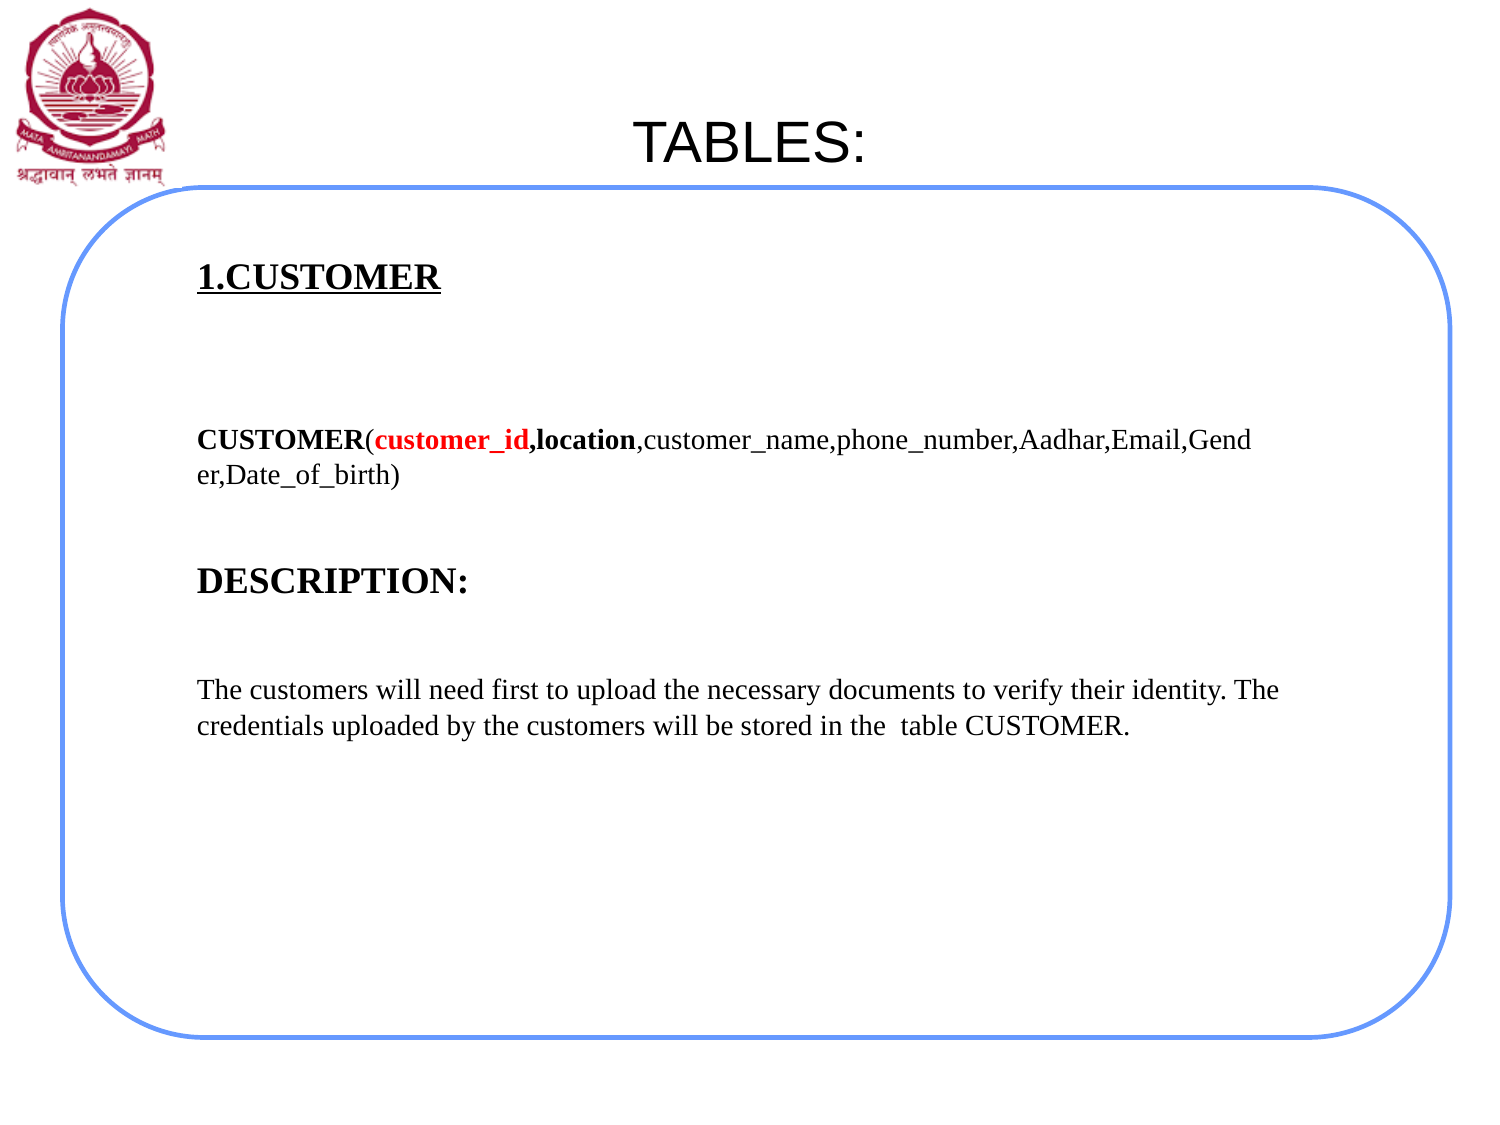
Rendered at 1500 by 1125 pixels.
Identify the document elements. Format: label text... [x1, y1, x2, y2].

text_box CUSTOMER(customer_id,location,customer_name,phone_number,Aadhar,Email,Gender,Date_of_birth) [189, 413, 1268, 498]
picture [0, 6, 182, 188]
text_box 1.CUSTOMER [189, 244, 640, 305]
text_box DESCRIPTION: The customers will need first to upload the necessary documents to verify their identity. The credentials uploaded by the customers will be stored in the table CUSTOMER. [189, 548, 1333, 749]
title TABLES: [74, 14, 1426, 263]
